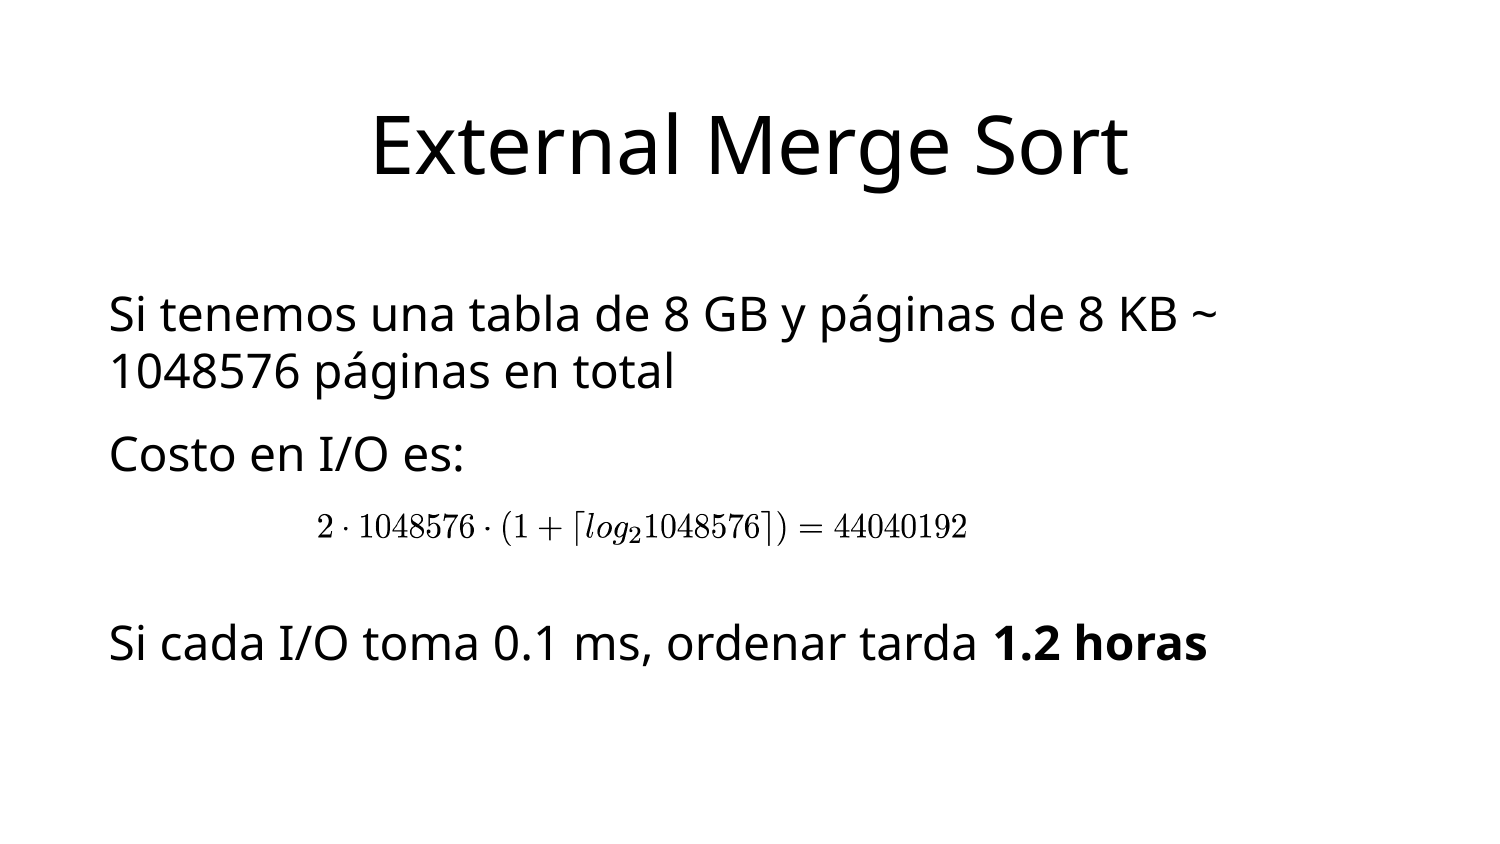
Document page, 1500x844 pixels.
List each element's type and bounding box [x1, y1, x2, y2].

text_box [103, 417, 1397, 487]
picture [318, 510, 966, 546]
text_box [353, 88, 1147, 197]
text_box [103, 277, 1397, 404]
text_box [103, 606, 1397, 675]
